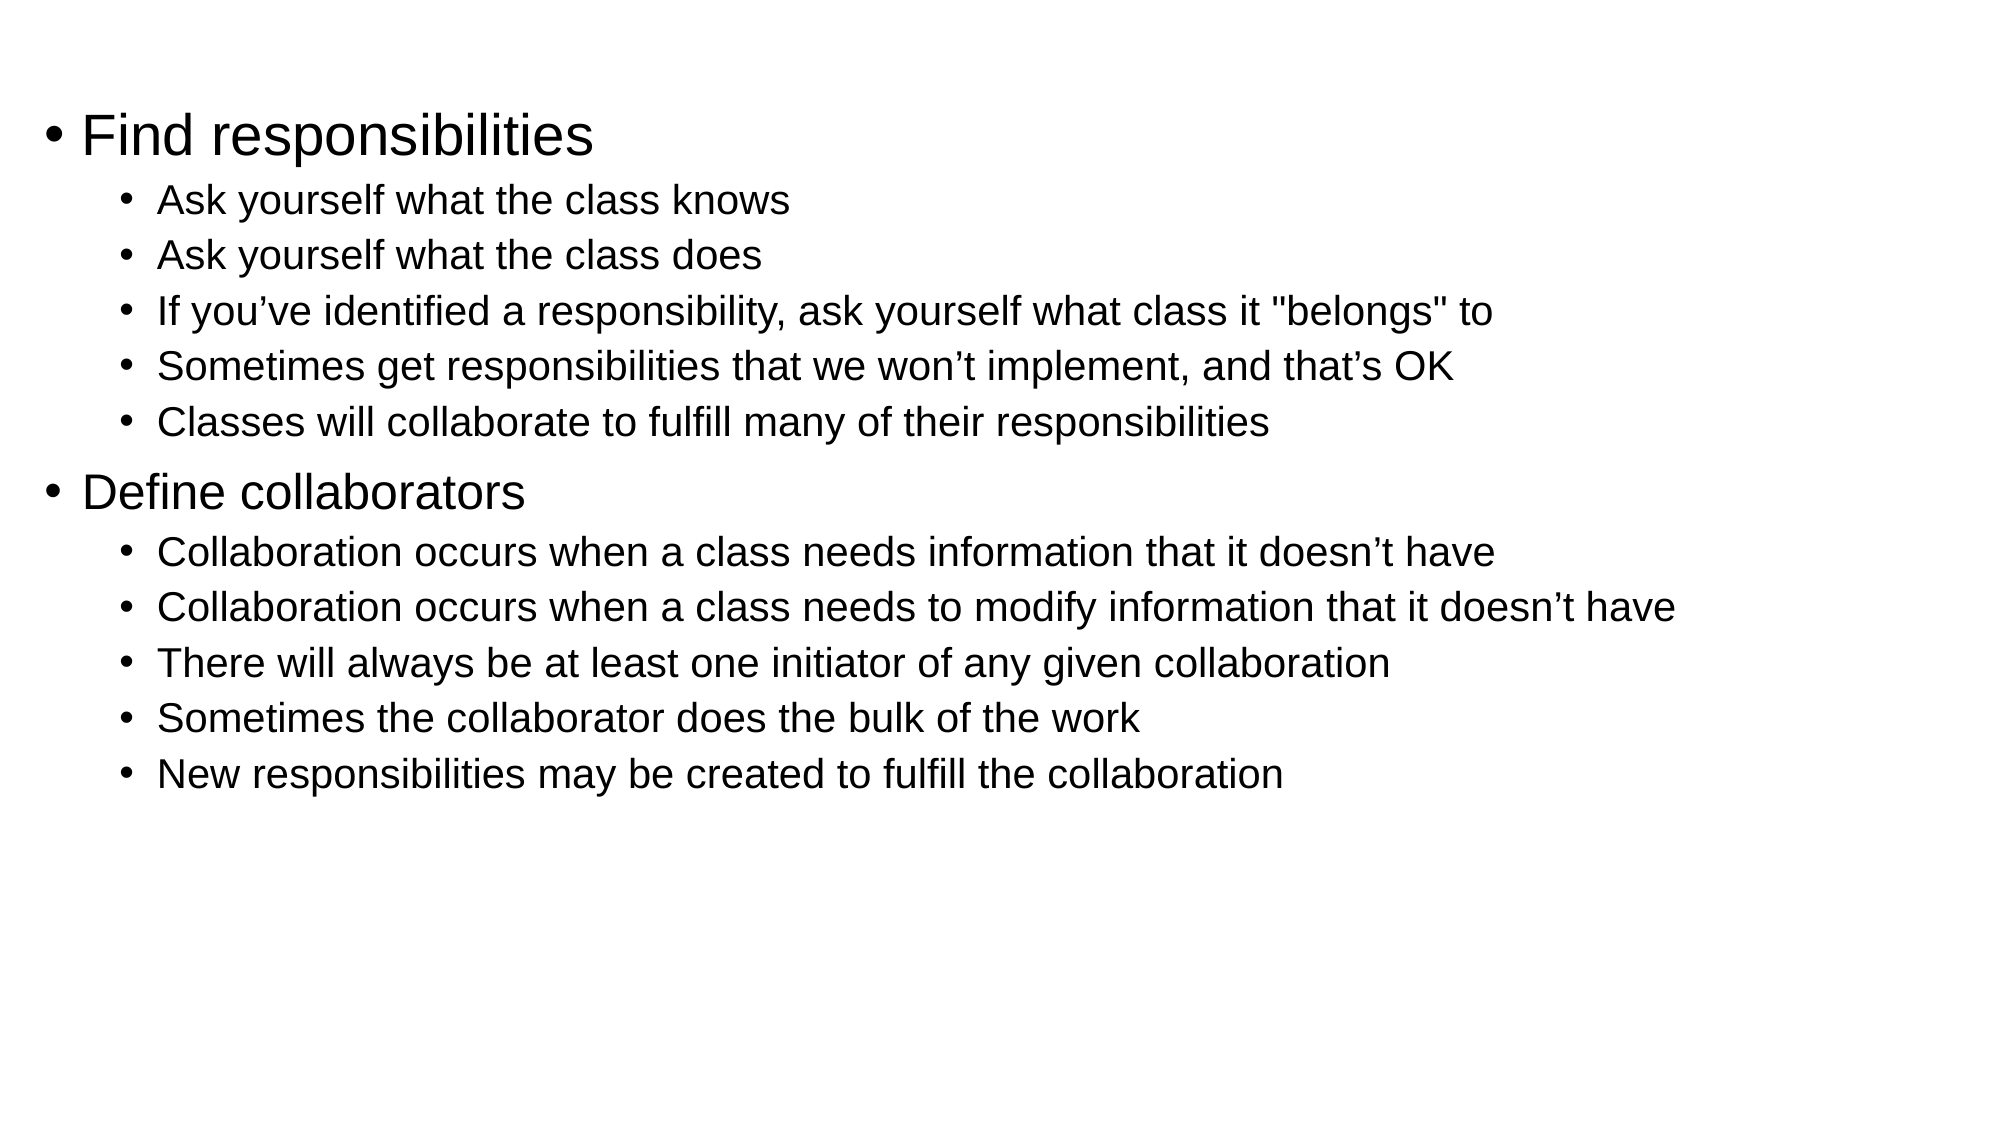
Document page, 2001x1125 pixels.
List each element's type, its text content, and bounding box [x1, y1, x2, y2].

list Find responsibilities Ask yourself what the class knows Ask yourself what the class does If you’ve identified a responsibility, ask yourself what class it "belongs" to Sometimes get responsibilities that we won’t implement, and that’s OK Classes will collaborate to fulfill many of their responsibilities Define collaborators Collaboration occurs when a class needs information that it doesn’t have Collaboration occurs when a class needs to modify information that it doesn’t have There will always be at least one initiator of any given collaboration Sometimes the collaborator does the bulk of the work New responsibilities may be created to fulfill the collaboration [29, 97, 1948, 1099]
